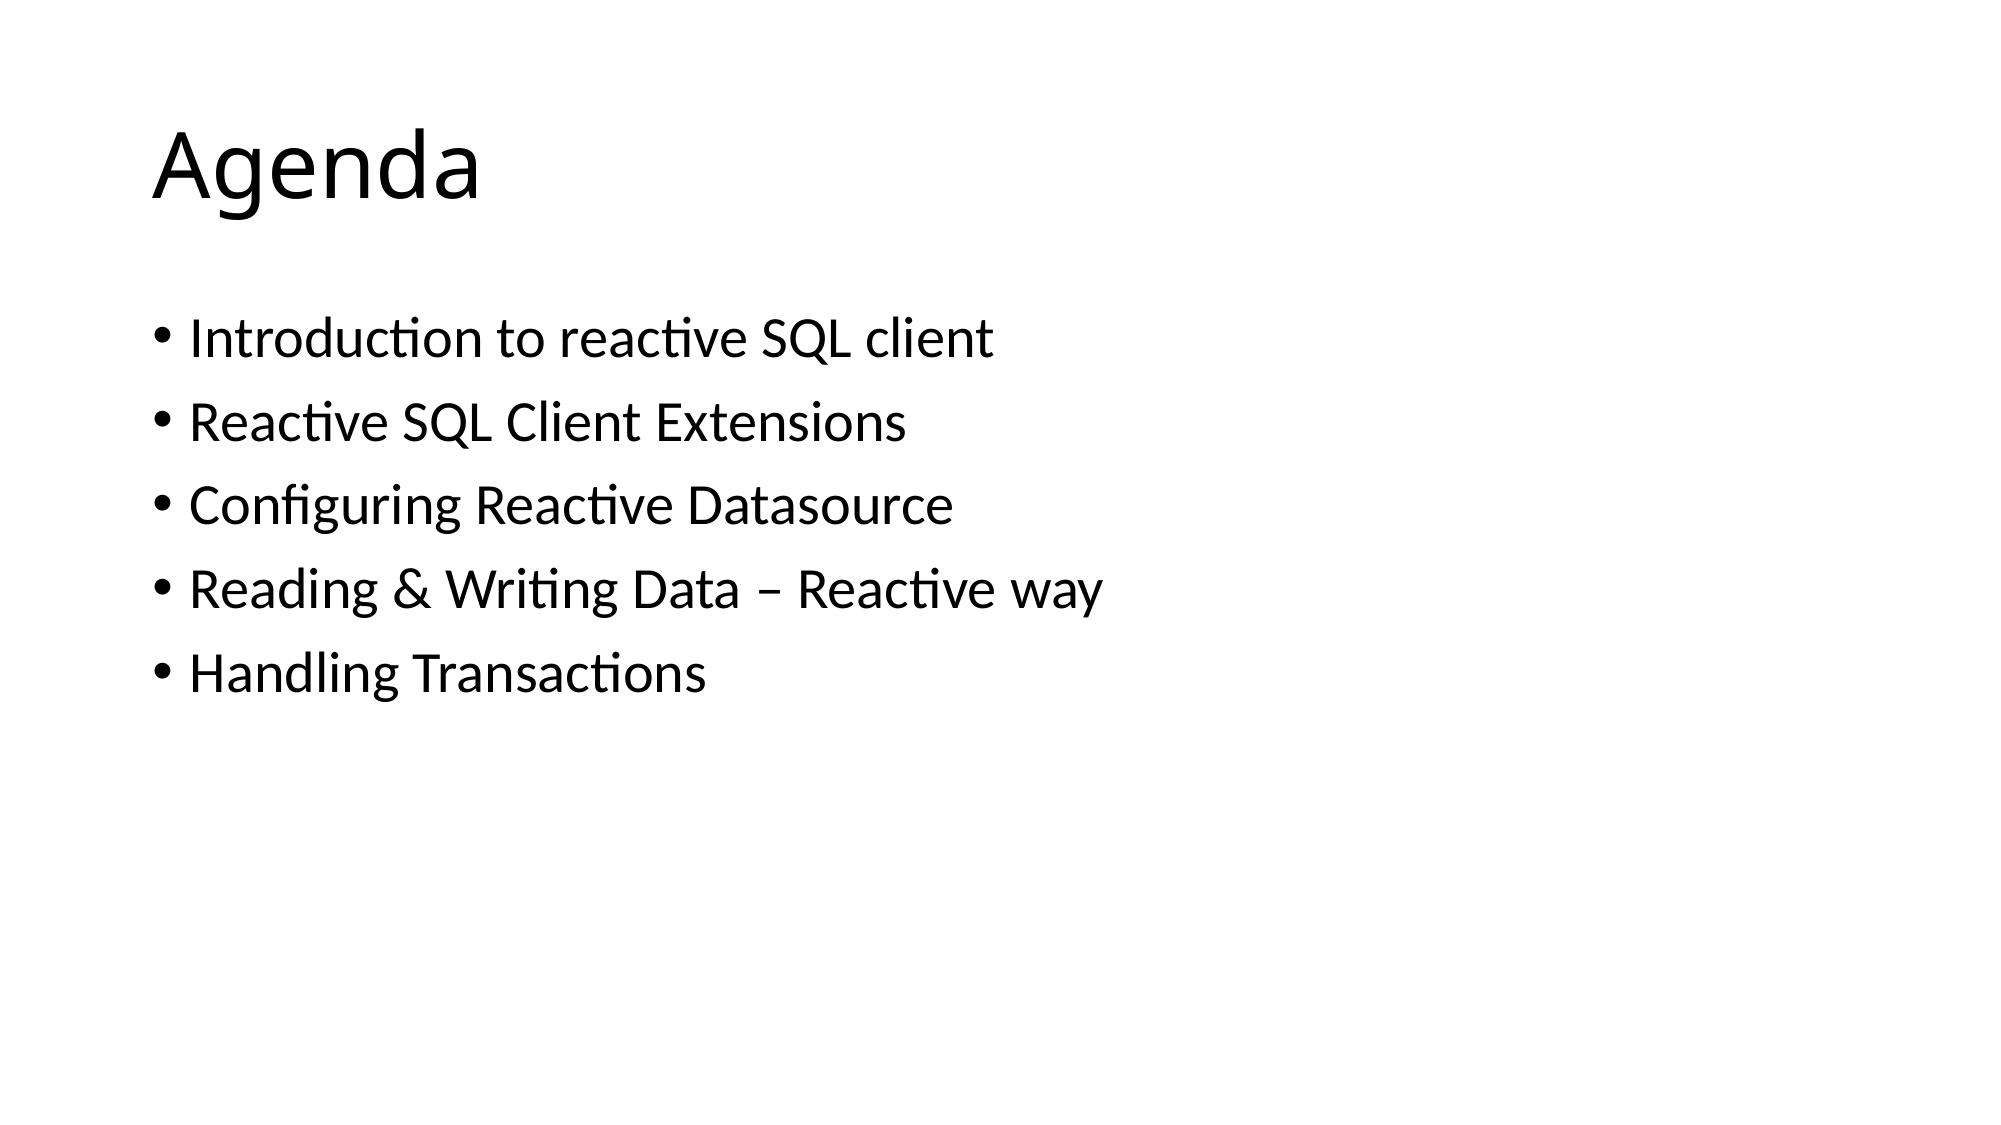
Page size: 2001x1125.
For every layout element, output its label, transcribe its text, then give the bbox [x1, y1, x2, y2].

list Introduction to reactive SQL client Reactive SQL Client Extensions Configuring Reactive Datasource Reading & Writing Data – Reactive way Handling Transactions [137, 299, 1863, 1014]
title Agenda [137, 59, 1863, 278]
